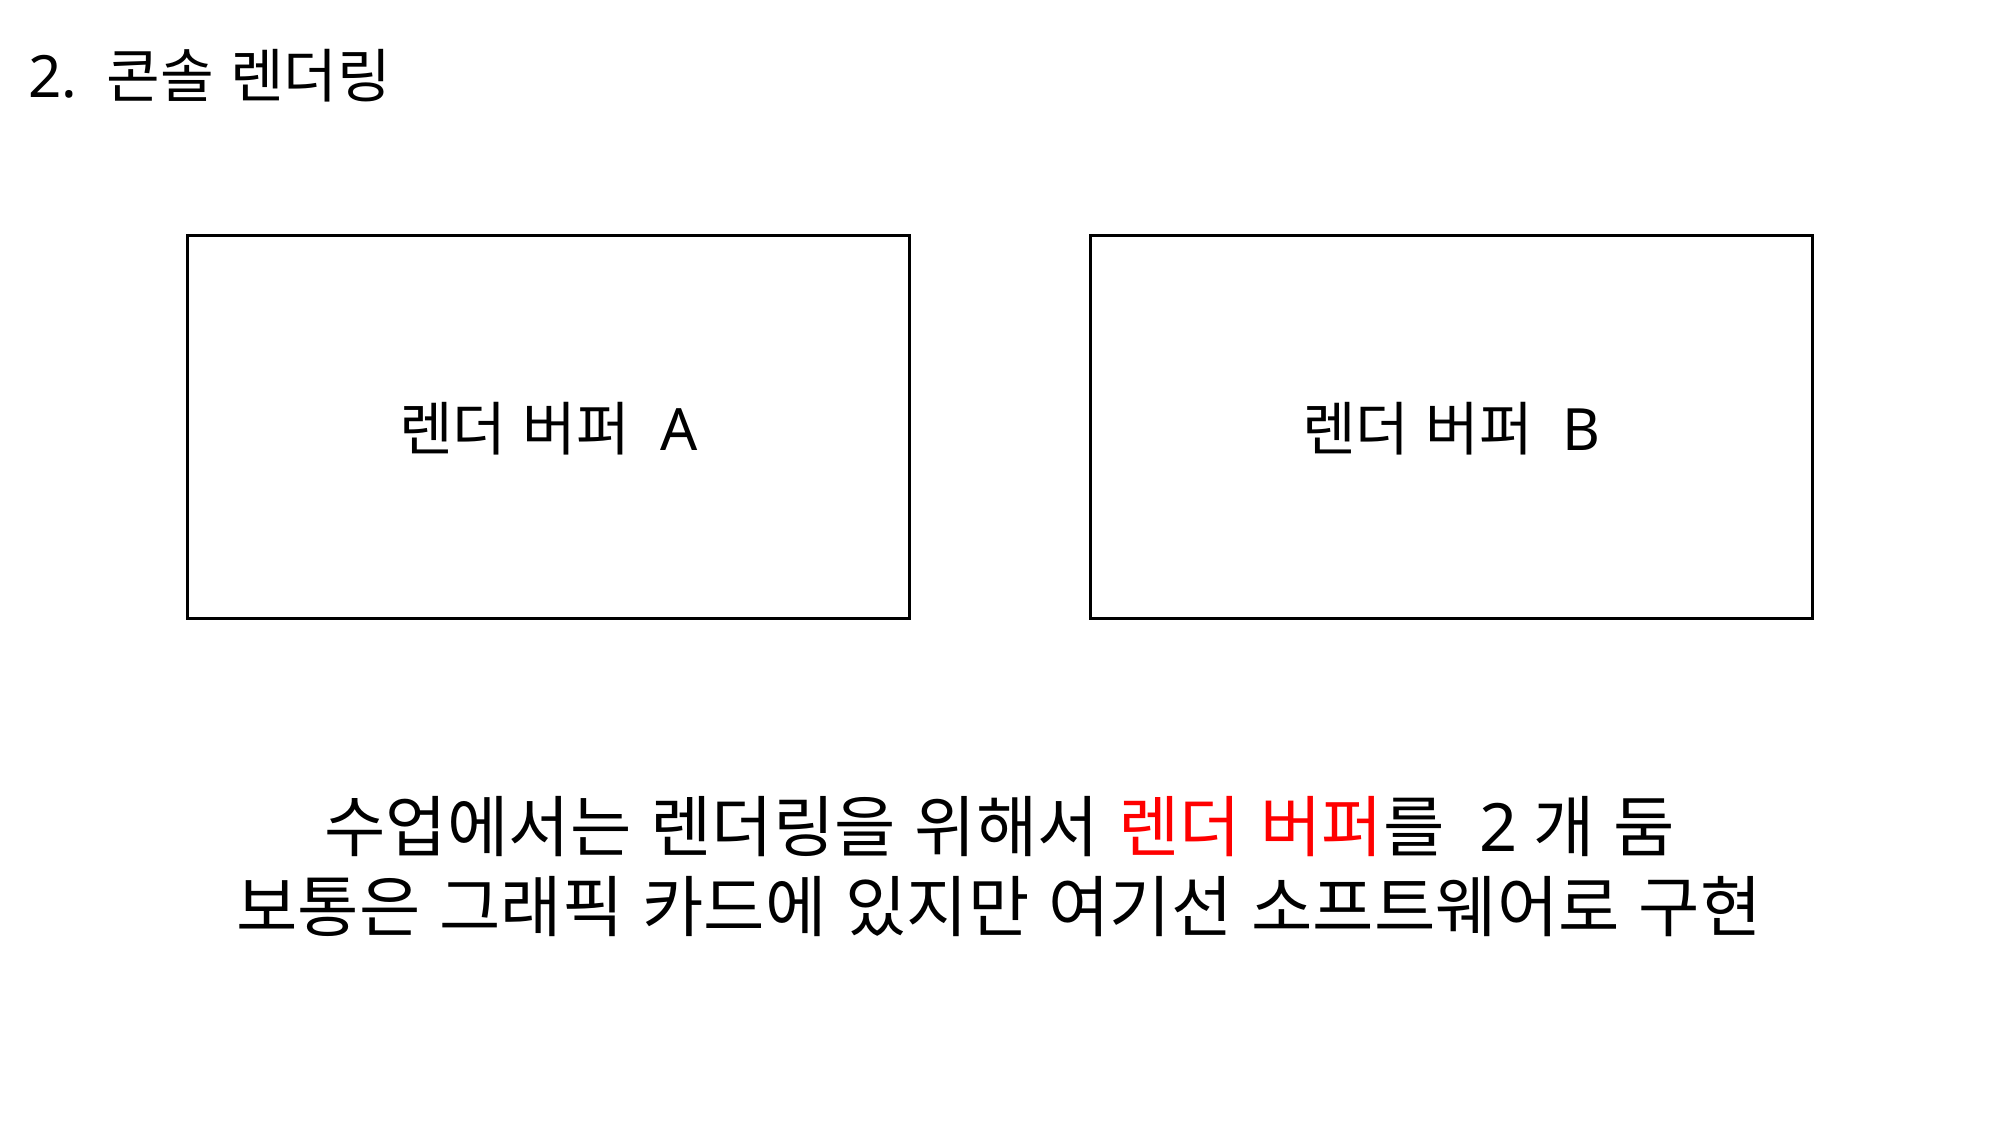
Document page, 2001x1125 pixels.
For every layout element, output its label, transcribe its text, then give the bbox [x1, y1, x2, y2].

text_box 렌더 버퍼 B [1089, 234, 1814, 620]
text_box 렌더 버퍼 A [186, 234, 911, 620]
text_box 2. 콘솔 렌더링 [14, 31, 406, 117]
text_box 수업에서는 렌더링을 위해서 렌더 버퍼를 2개 둠 보통은 그래픽 카드에 있지만 여기선 소프트웨어로 구현 [221, 777, 1779, 953]
